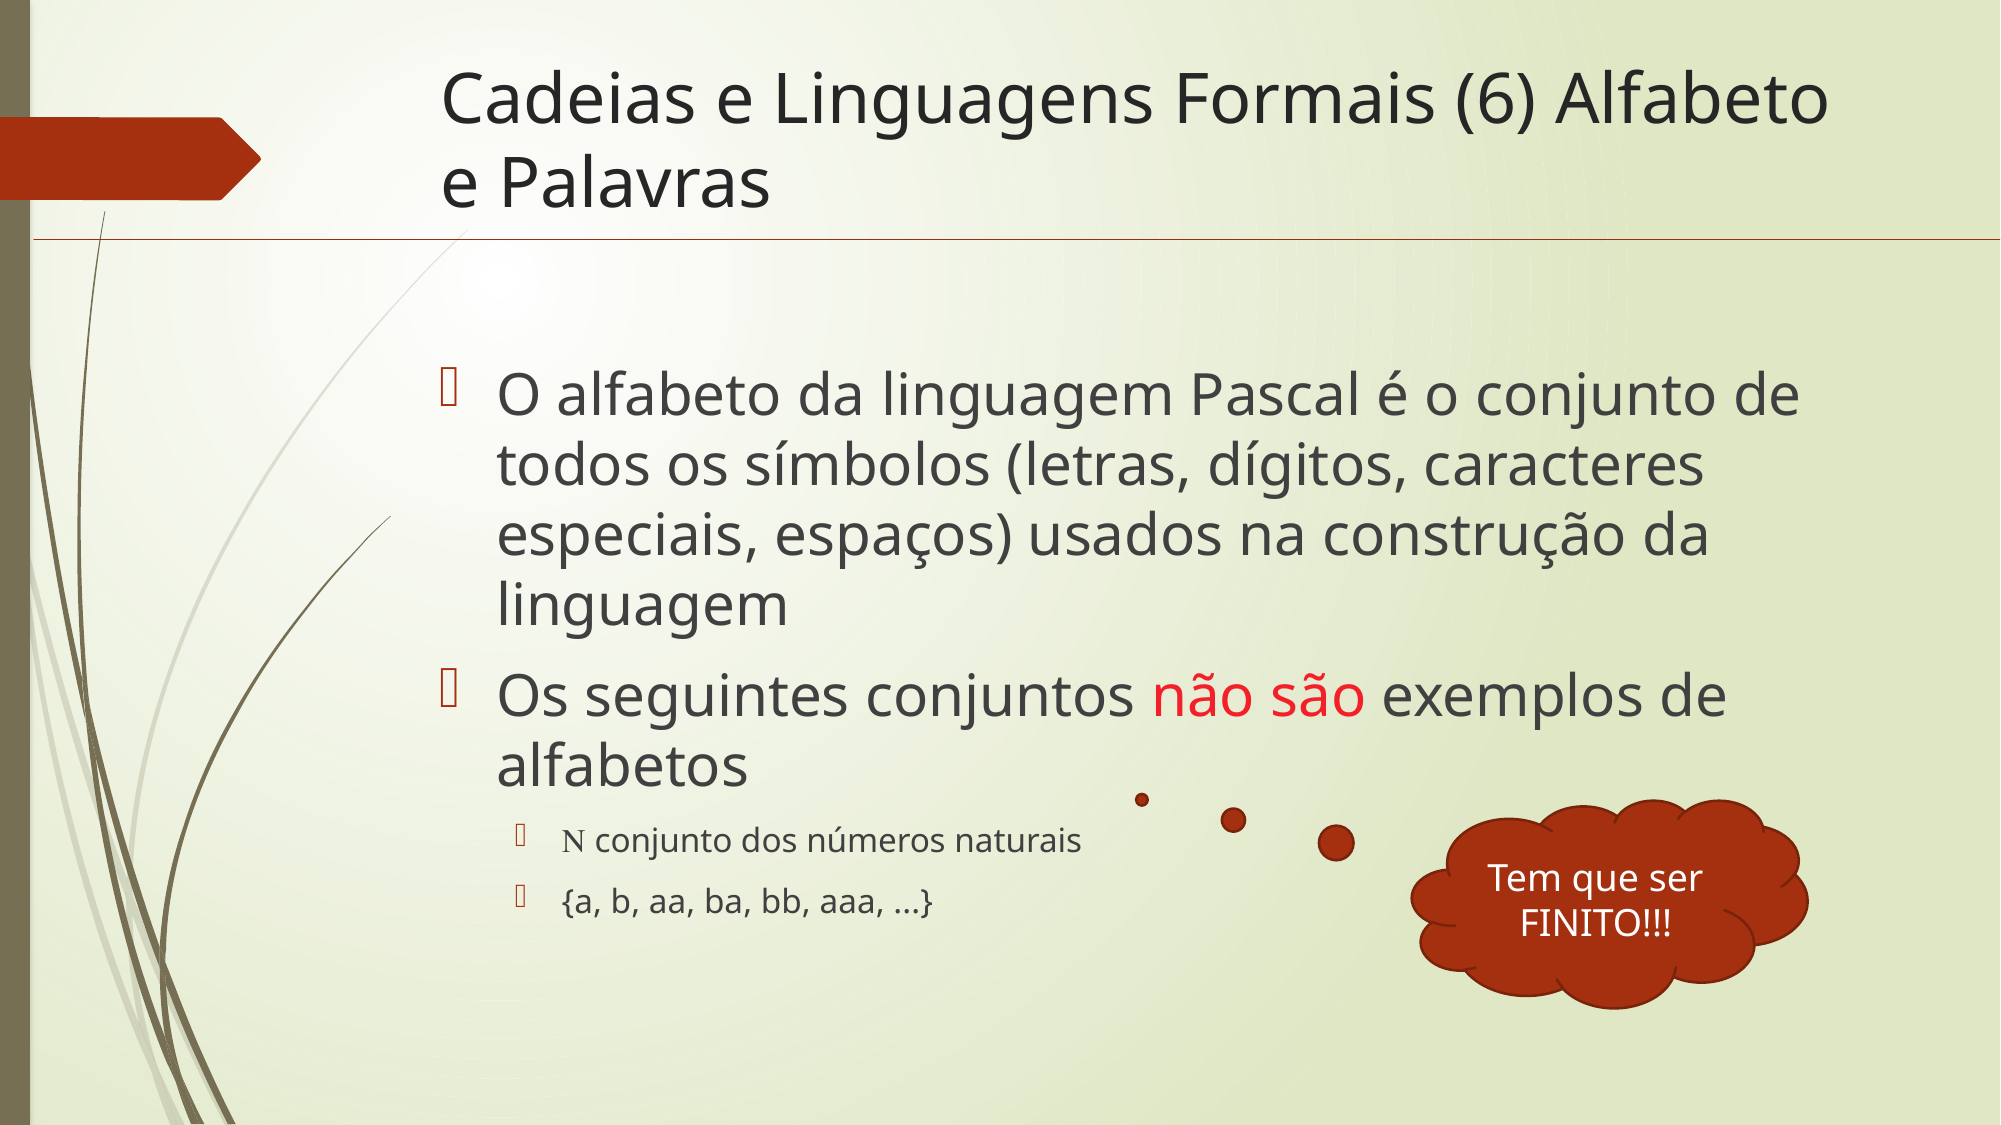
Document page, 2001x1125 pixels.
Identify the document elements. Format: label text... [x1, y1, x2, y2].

text_box Tem que ser FINITO!!! [1410, 799, 1809, 1010]
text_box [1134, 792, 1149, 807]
list O alfabeto da linguagem Pascal é o conjunto de todos os símbolos (letras, dígitos, caracteres especiais, espaços) usados na construção da linguagem Os seguintes conjuntos não são exemplos de alfabetos  conjunto dos números naturais {a, b, aa, ba, bb, aaa, ...} [424, 350, 1888, 988]
title Cadeias e Linguagens Formais (6) Alfabeto e Palavras [425, 46, 1888, 230]
text_box Tem que ser FINITO!!! [1220, 807, 1247, 833]
text_box Tem que ser FINITO!!! [1317, 824, 1355, 862]
